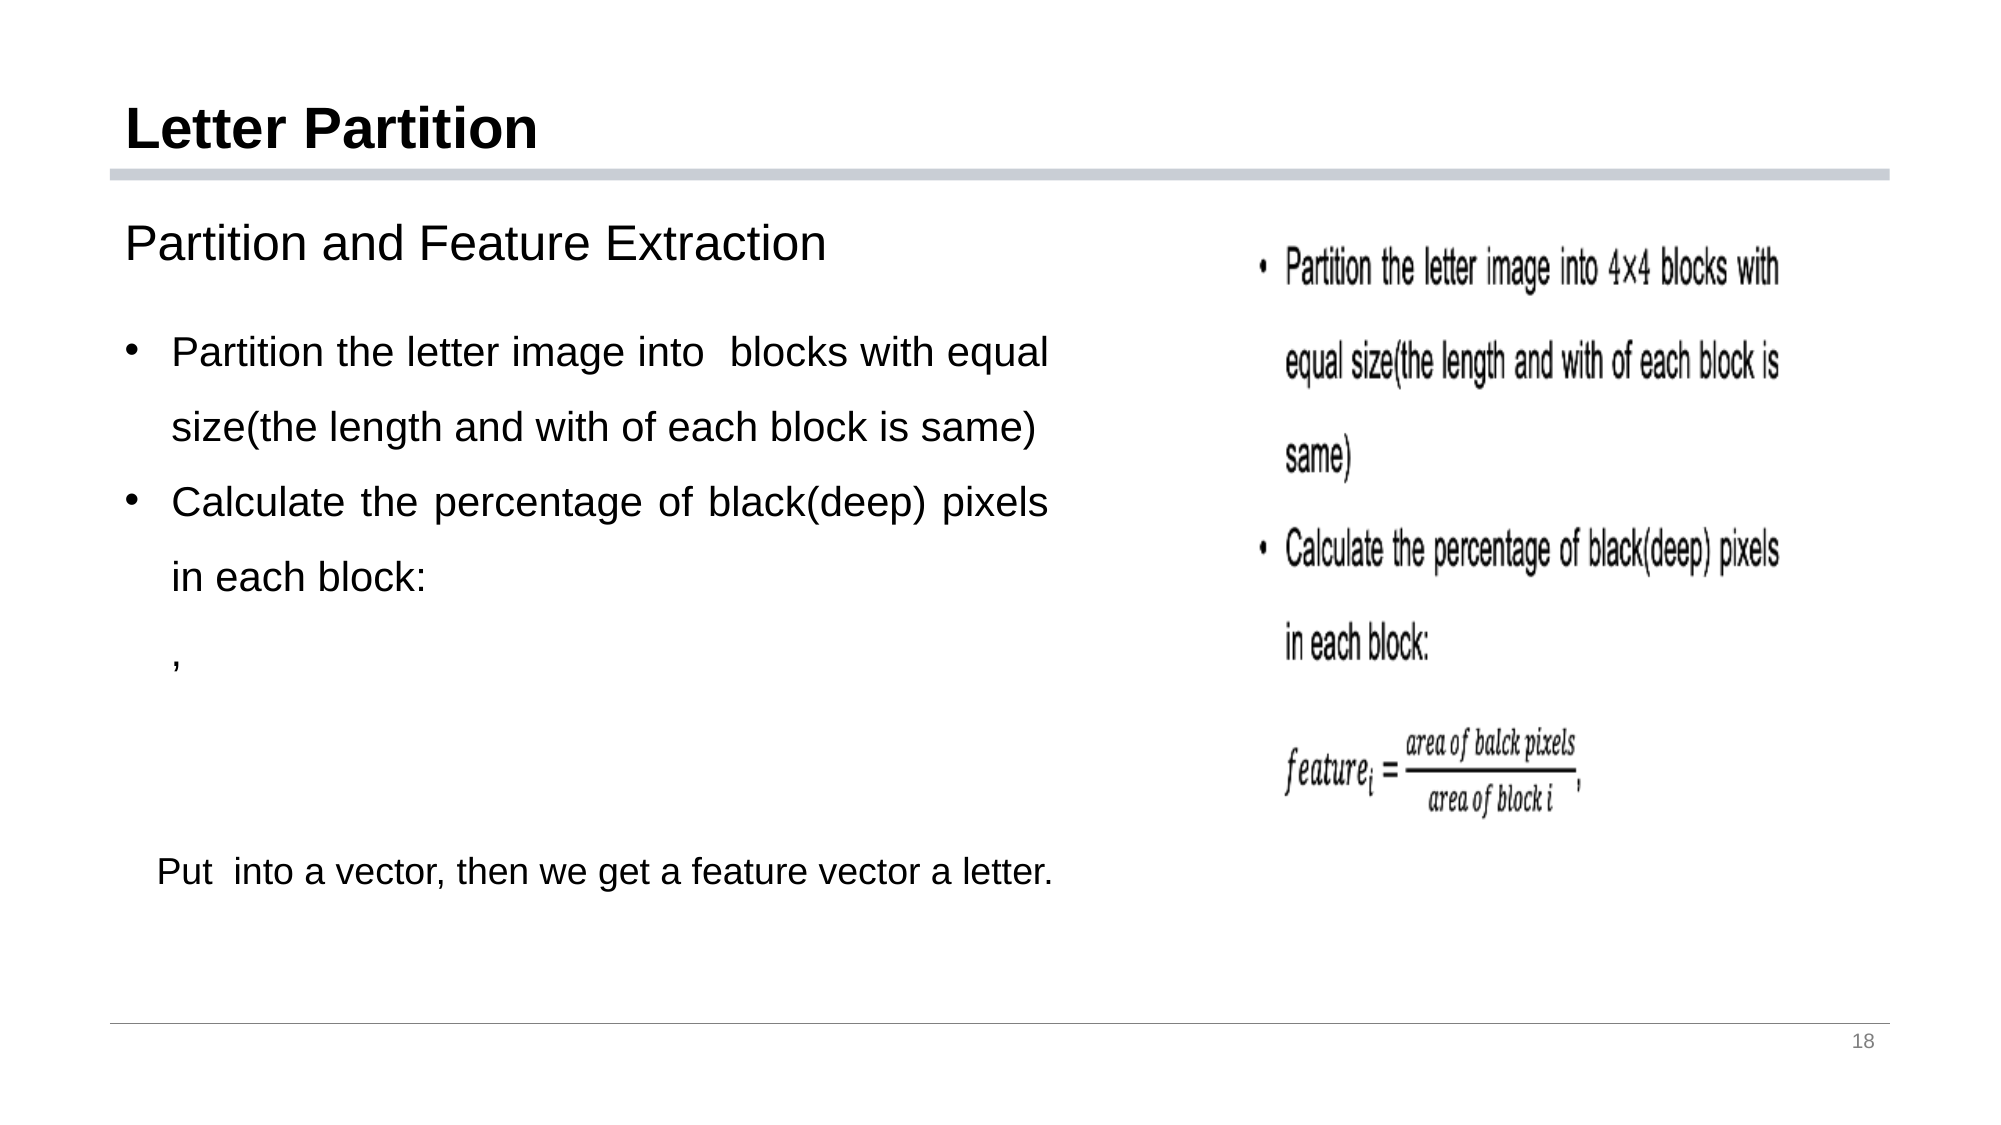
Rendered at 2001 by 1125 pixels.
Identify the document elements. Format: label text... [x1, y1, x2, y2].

text_box Partition and Feature Extraction [109, 202, 1246, 278]
title Letter Partition [109, 0, 1890, 169]
slide_number 18 [1412, 1023, 1890, 1058]
picture [1246, 202, 1794, 840]
